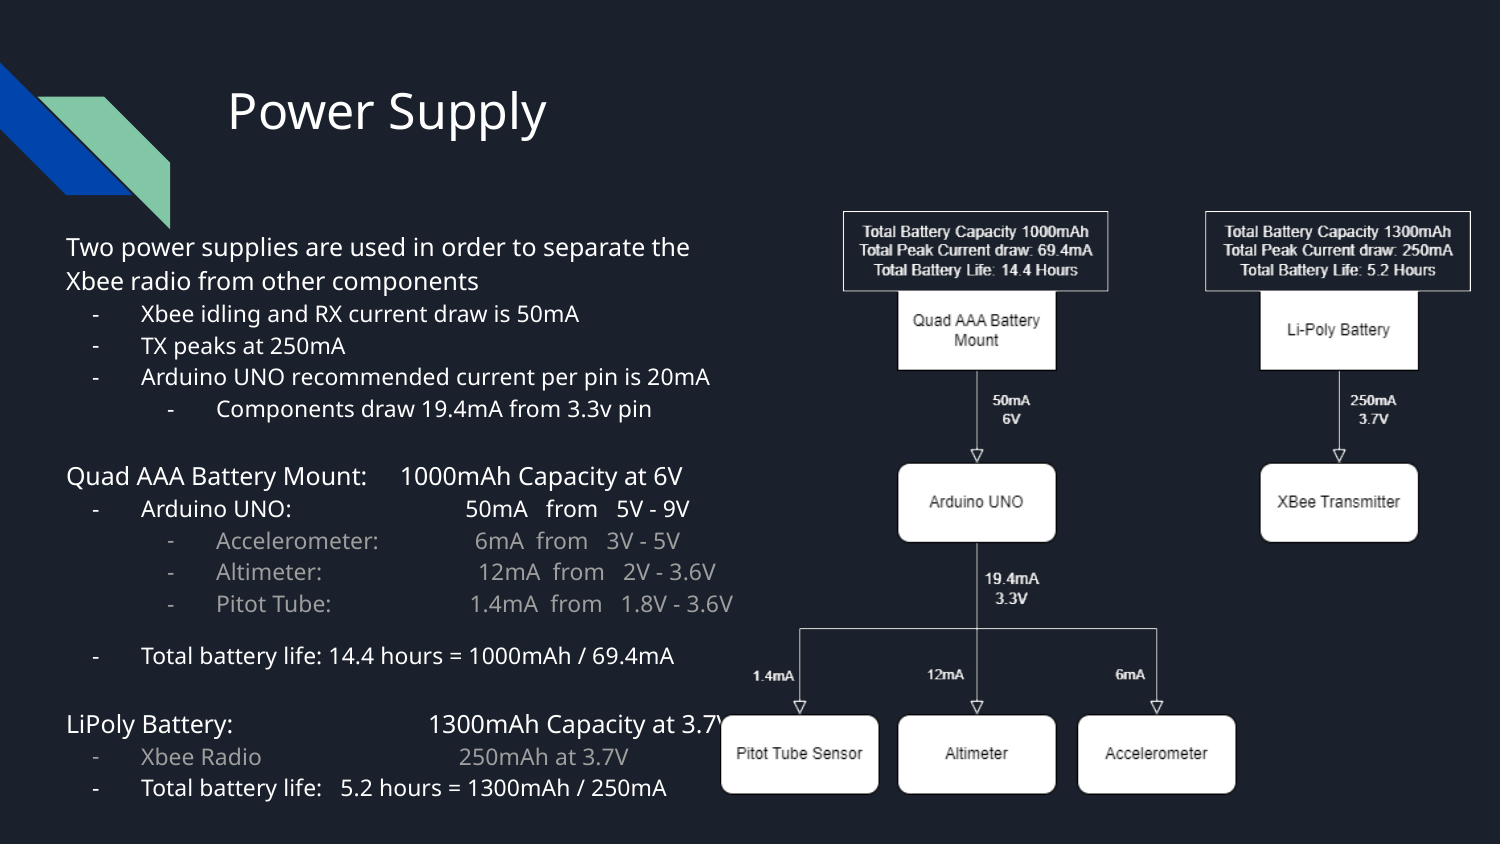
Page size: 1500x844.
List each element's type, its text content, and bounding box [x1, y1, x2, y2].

title Power Supply [212, 64, 1368, 178]
picture [720, 211, 1472, 795]
list Two power supplies are used in order to separate the Xbee radio from other components Xbee idling and RX current draw is 50mA TX peaks at 250mA Arduino UNO recommended current per pin is 20mA Components draw 19.4mA from 3.3v pin Quad AAA Battery Mount: 1000mAh Capacity at 6V Arduino UNO: 50mA from 5V - 9V Accelerometer: 6mA from 3V - 5V Altimeter: 12mA from 2V - 3.6V Pitot Tube: 1.4mA from 1.8V - 3.6V Total battery life: 14.4 hours = 1000mAh / 69.4mA LiPoly Battery: 1300mAh Capacity at 3.7V Xbee Radio 250mAh at 3.7V Total battery life: 5.2 hours = 1300mAh / 250mA [51, 211, 750, 833]
